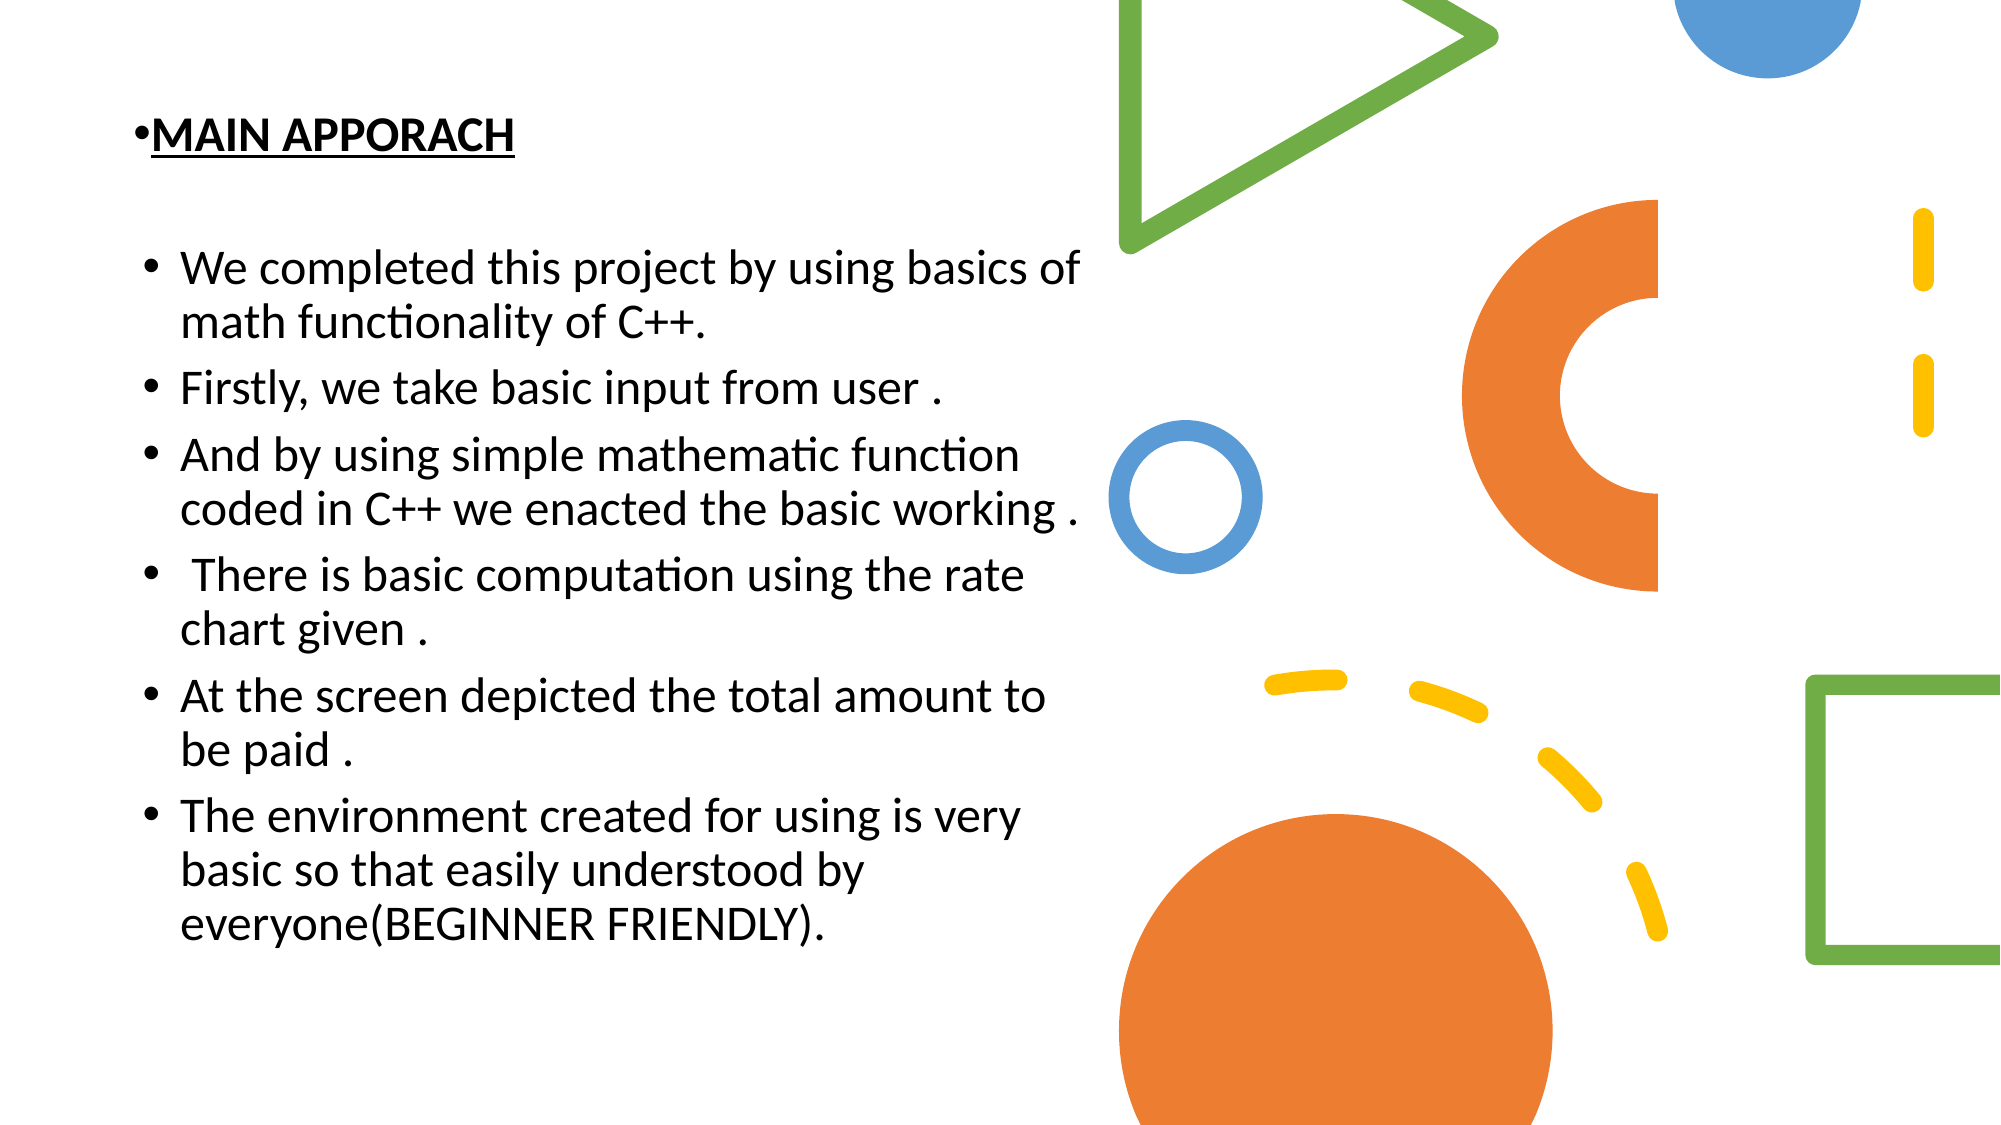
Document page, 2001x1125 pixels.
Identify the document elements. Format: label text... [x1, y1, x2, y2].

text_box [1274, 679, 1664, 977]
text_box [0, 0, 2000, 1125]
text_box [1118, 0, 1499, 255]
text_box [1805, 674, 2000, 966]
text_box MAIN APPORACH We completed this project by using basics of math functionality of C++. Firstly, we take basic input from user . And by using simple mathematic function coded in C++ we enacted the basic working . There is basic computation using the rate chart given . At the screen depicted the total amount to be paid . The environment created for using is very basic so that easily understood by everyone(BEGINNER FRIENDLY). [118, 100, 1097, 1027]
text_box [1117, 813, 1554, 1125]
text_box [1117, 429, 1254, 565]
text_box [1673, 0, 1862, 80]
text_box [1460, 198, 1659, 593]
